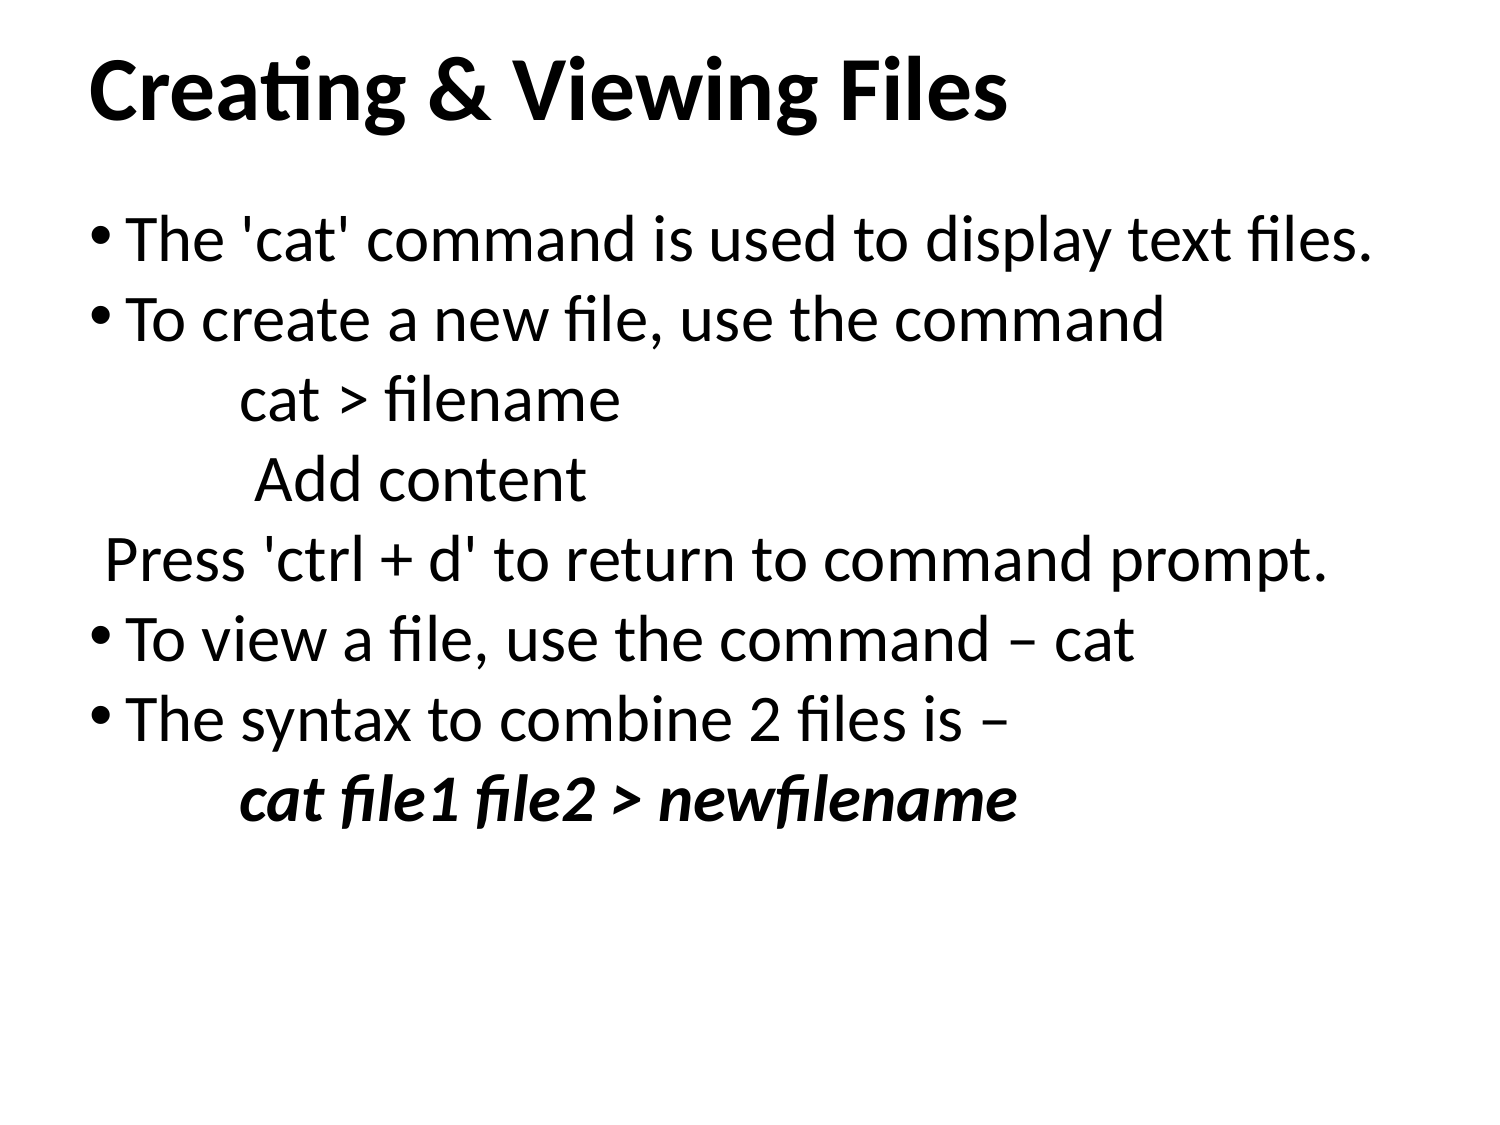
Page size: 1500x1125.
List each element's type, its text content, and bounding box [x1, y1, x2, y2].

text_box The 'cat' command is used to display text files. To create a new file, use the command cat > filename Add content Press 'ctrl + d' to return to command prompt. To view a file, use the command – cat The syntax to combine 2 files is – cat file1 file2 > newfilename [74, 187, 1425, 1005]
text_box Creating & Viewing Files [74, 45, 1425, 187]
